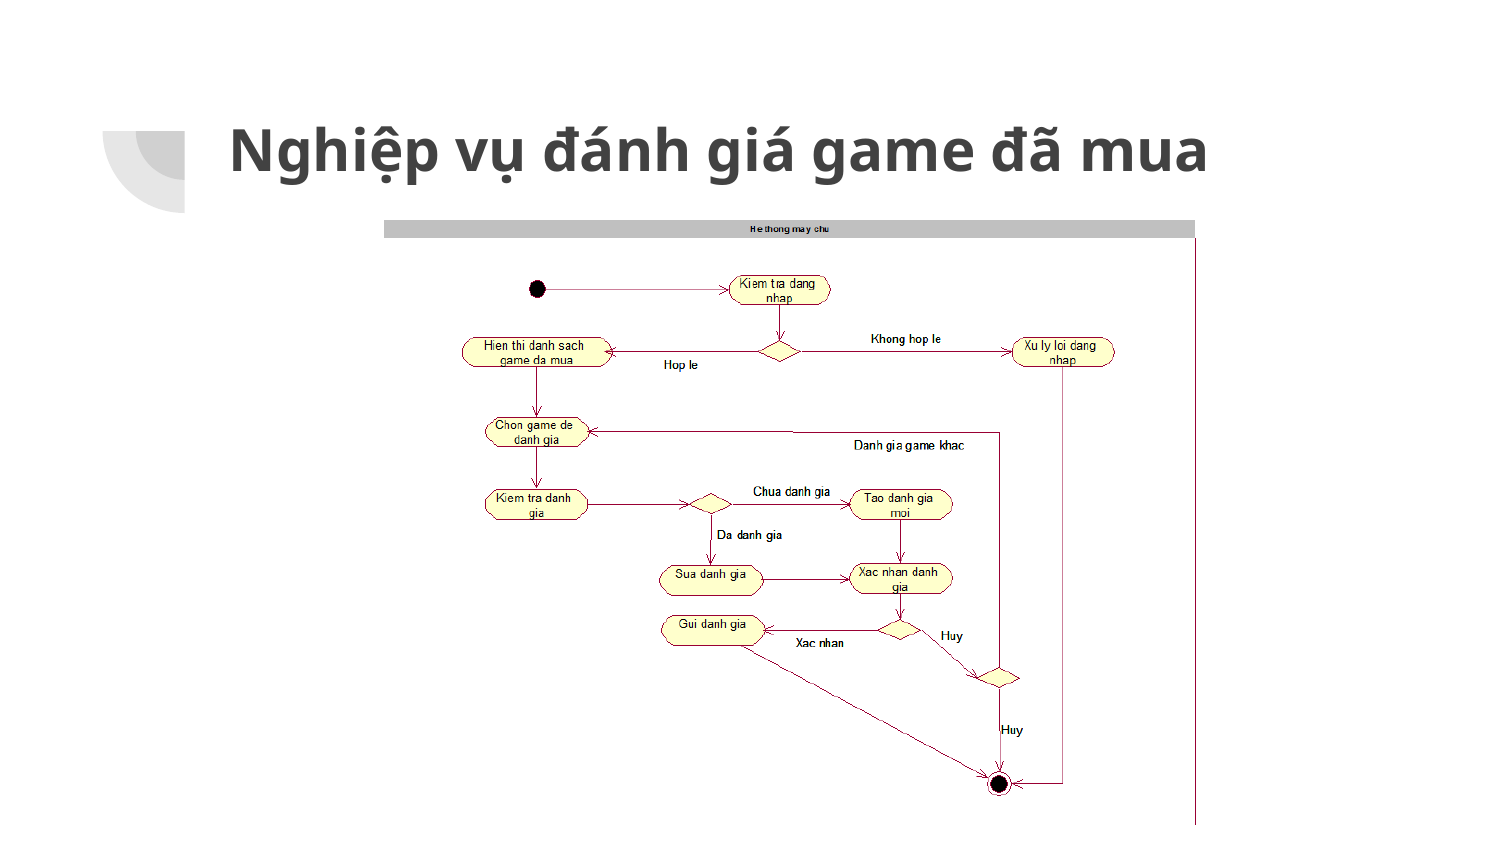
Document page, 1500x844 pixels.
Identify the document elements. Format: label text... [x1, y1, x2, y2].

picture [382, 215, 1199, 833]
title Nghiệp vụ đánh giá game đã mua [213, 98, 1368, 263]
